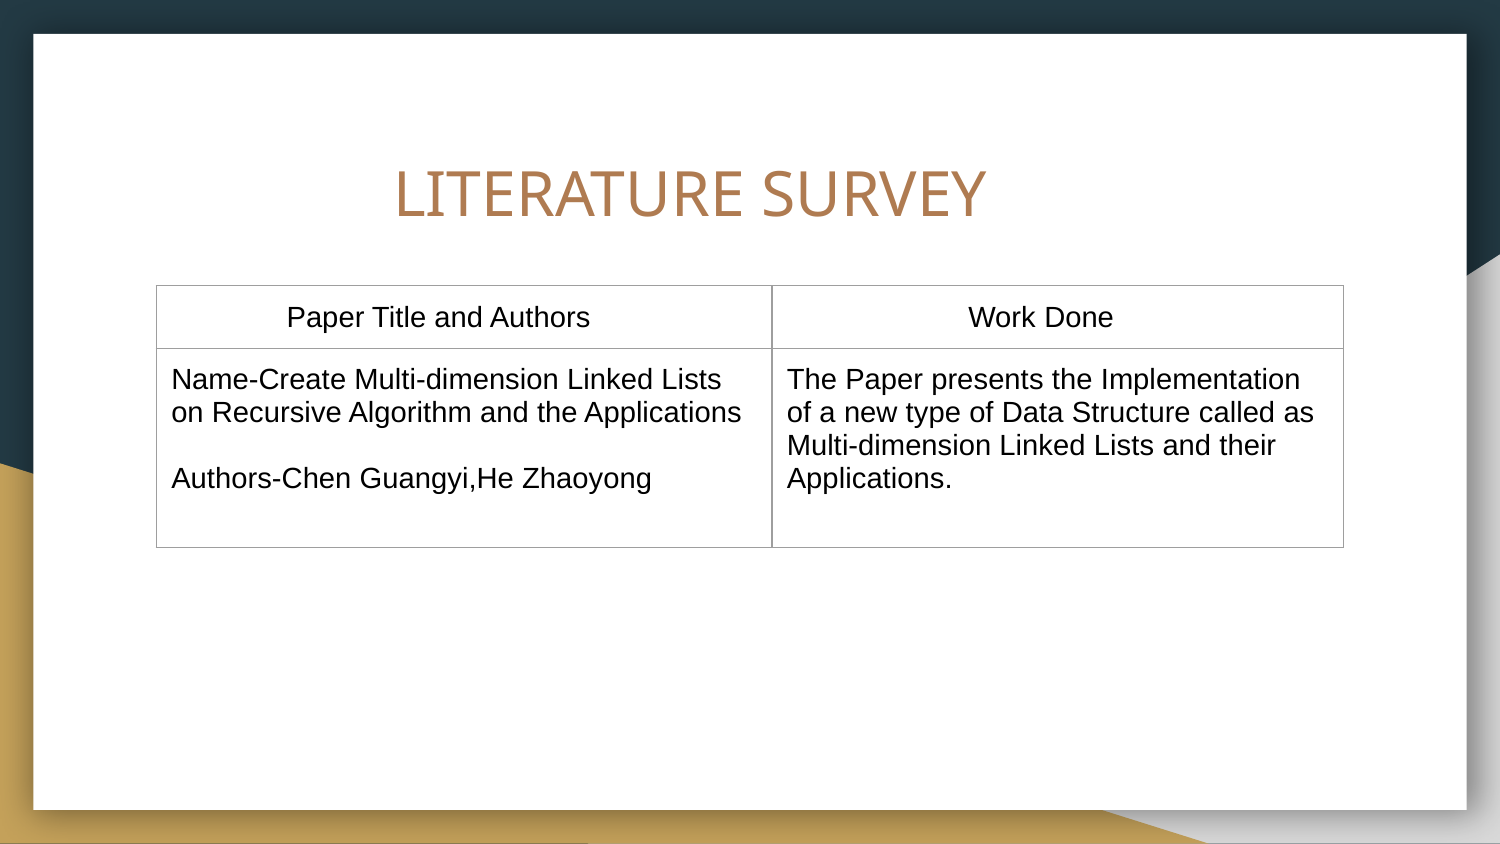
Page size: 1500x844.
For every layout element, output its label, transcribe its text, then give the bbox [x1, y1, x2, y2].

table_header Work Done [773, 286, 1343, 348]
table_header Paper Title and Authors [157, 286, 771, 348]
table_cell Name-Create Multi-dimension Linked Lists on Recursive Algorithm and the Applications Authors-Chen Guangyi,He Zhaoyong [157, 349, 771, 547]
title LITERATURE SURVEY [134, 138, 1366, 296]
table_cell The Paper presents the Implementation of a new type of Data Structure called as Multi-dimension Linked Lists and their Applications. [773, 349, 1343, 547]
